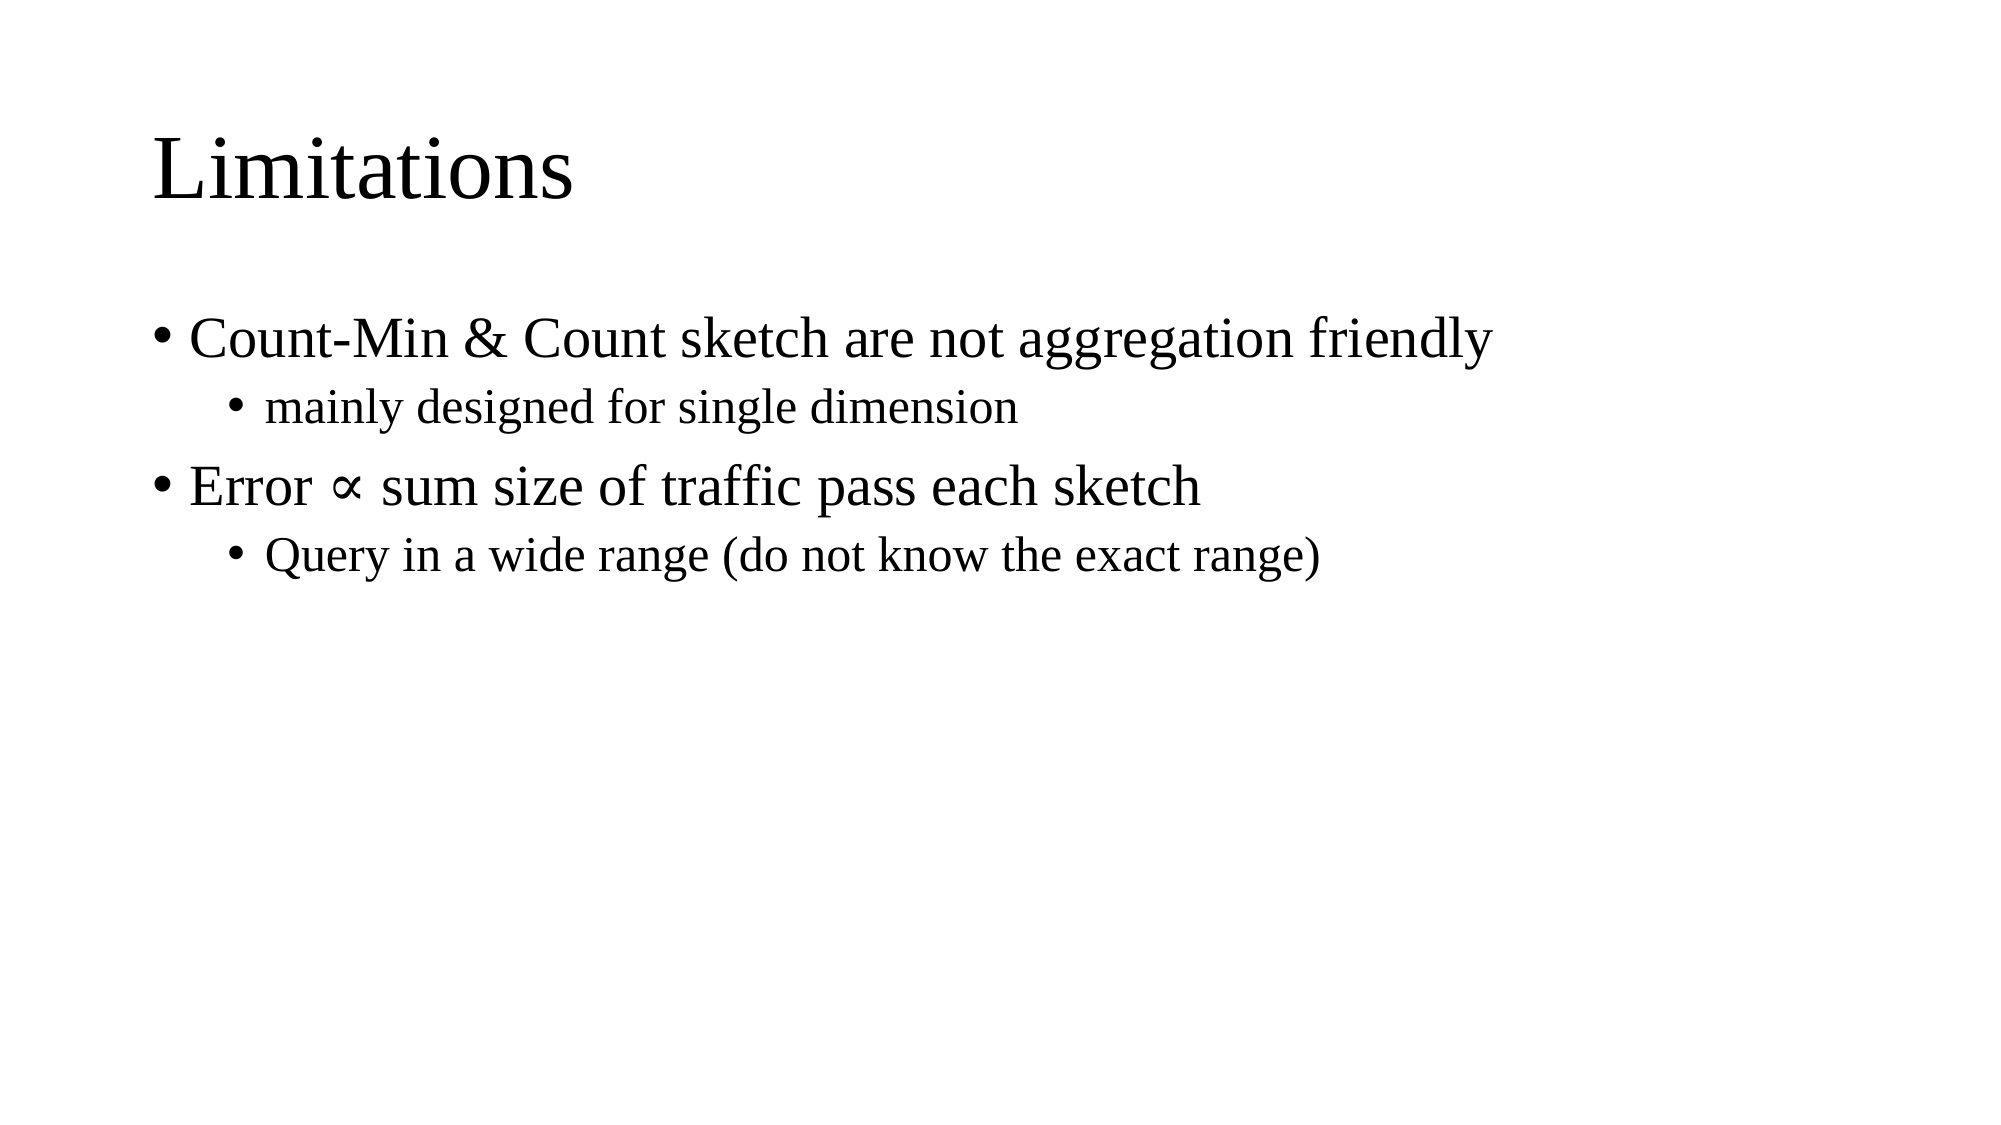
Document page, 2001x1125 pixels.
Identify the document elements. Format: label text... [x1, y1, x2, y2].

title Limitations [137, 59, 1863, 278]
list Count-Min & Count sketch are not aggregation friendly mainly designed for single dimension Error ∝ sum size of traffic pass each sketch Query in a wide range (do not know the exact range) [137, 299, 1863, 1014]
